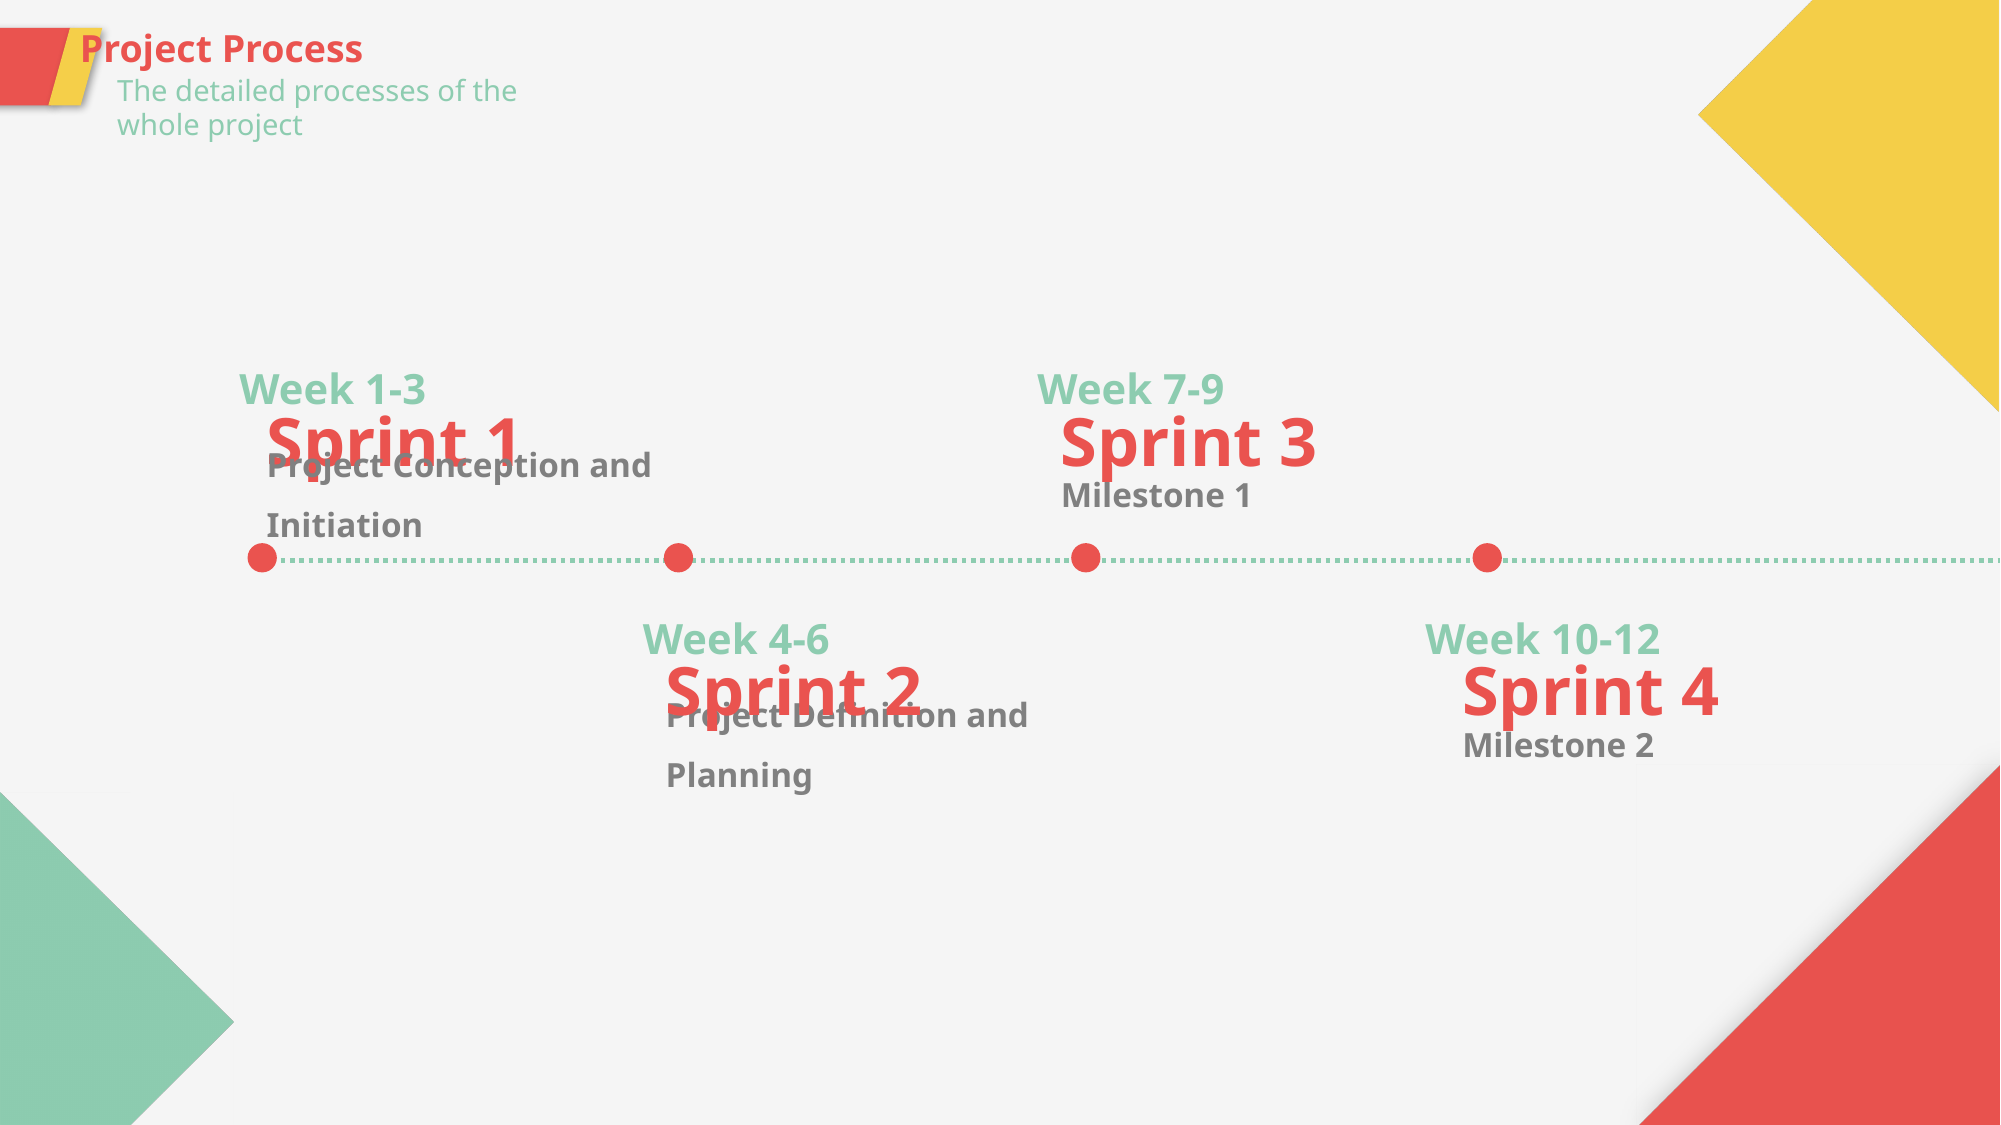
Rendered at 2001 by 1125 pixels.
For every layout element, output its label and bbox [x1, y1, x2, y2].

picture [1636, 764, 2000, 1125]
text_box [1471, 542, 1503, 560]
text_box [1070, 561, 1102, 574]
text_box [254, 355, 773, 514]
text_box [0, 17, 615, 116]
text_box [1471, 561, 1503, 574]
text_box [653, 605, 1172, 764]
text_box [246, 542, 278, 574]
picture [0, 792, 234, 1125]
text_box [1450, 605, 1969, 764]
text_box [1048, 355, 1567, 514]
text_box [663, 561, 694, 574]
text_box [1070, 542, 1102, 560]
picture [1698, 0, 1999, 412]
text_box [662, 542, 695, 560]
